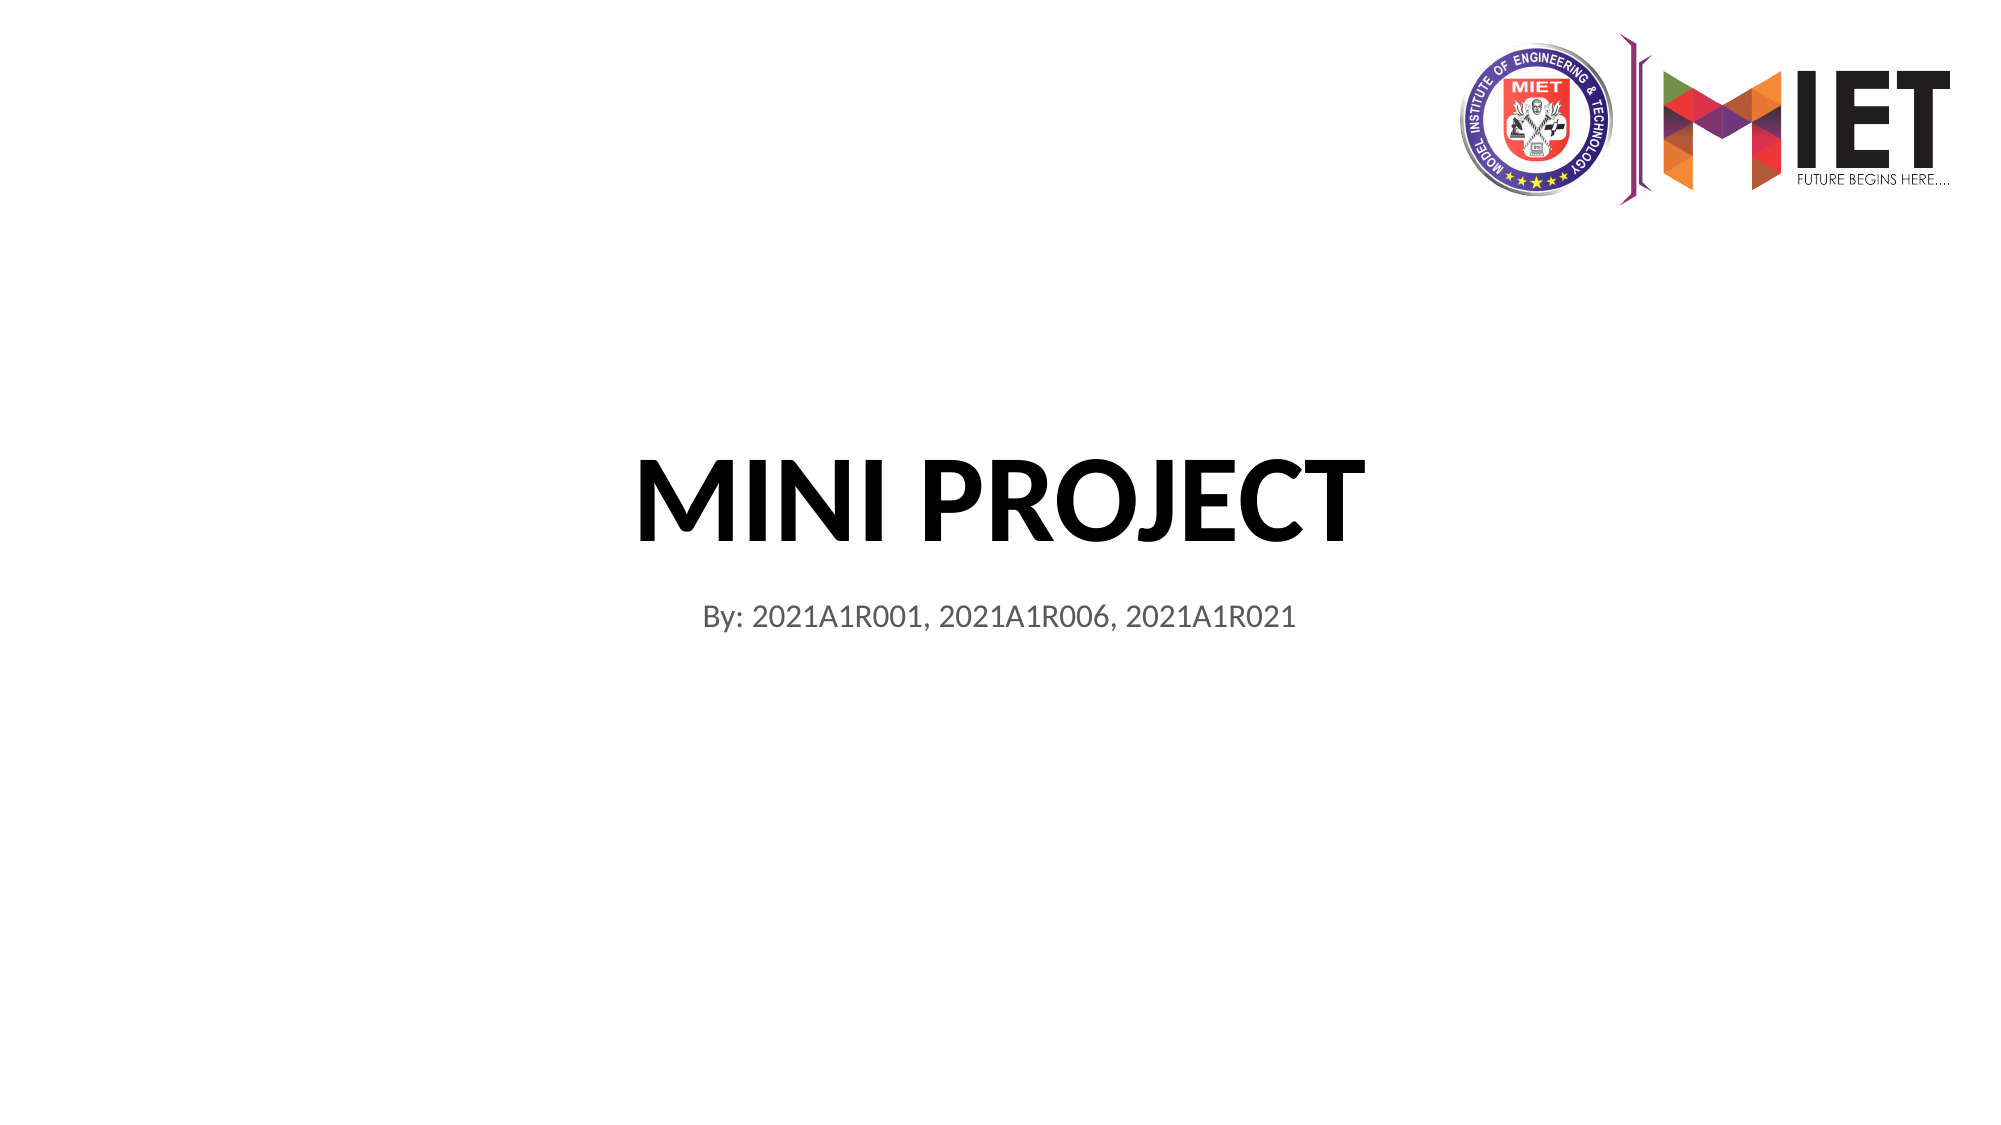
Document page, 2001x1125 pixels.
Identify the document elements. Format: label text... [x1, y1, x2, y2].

title MINI PROJECT [249, 184, 1750, 576]
subtitle By: 2021A1R001, 2021A1R006, 2021A1R021 [249, 590, 1750, 863]
picture [1460, 33, 1950, 206]
